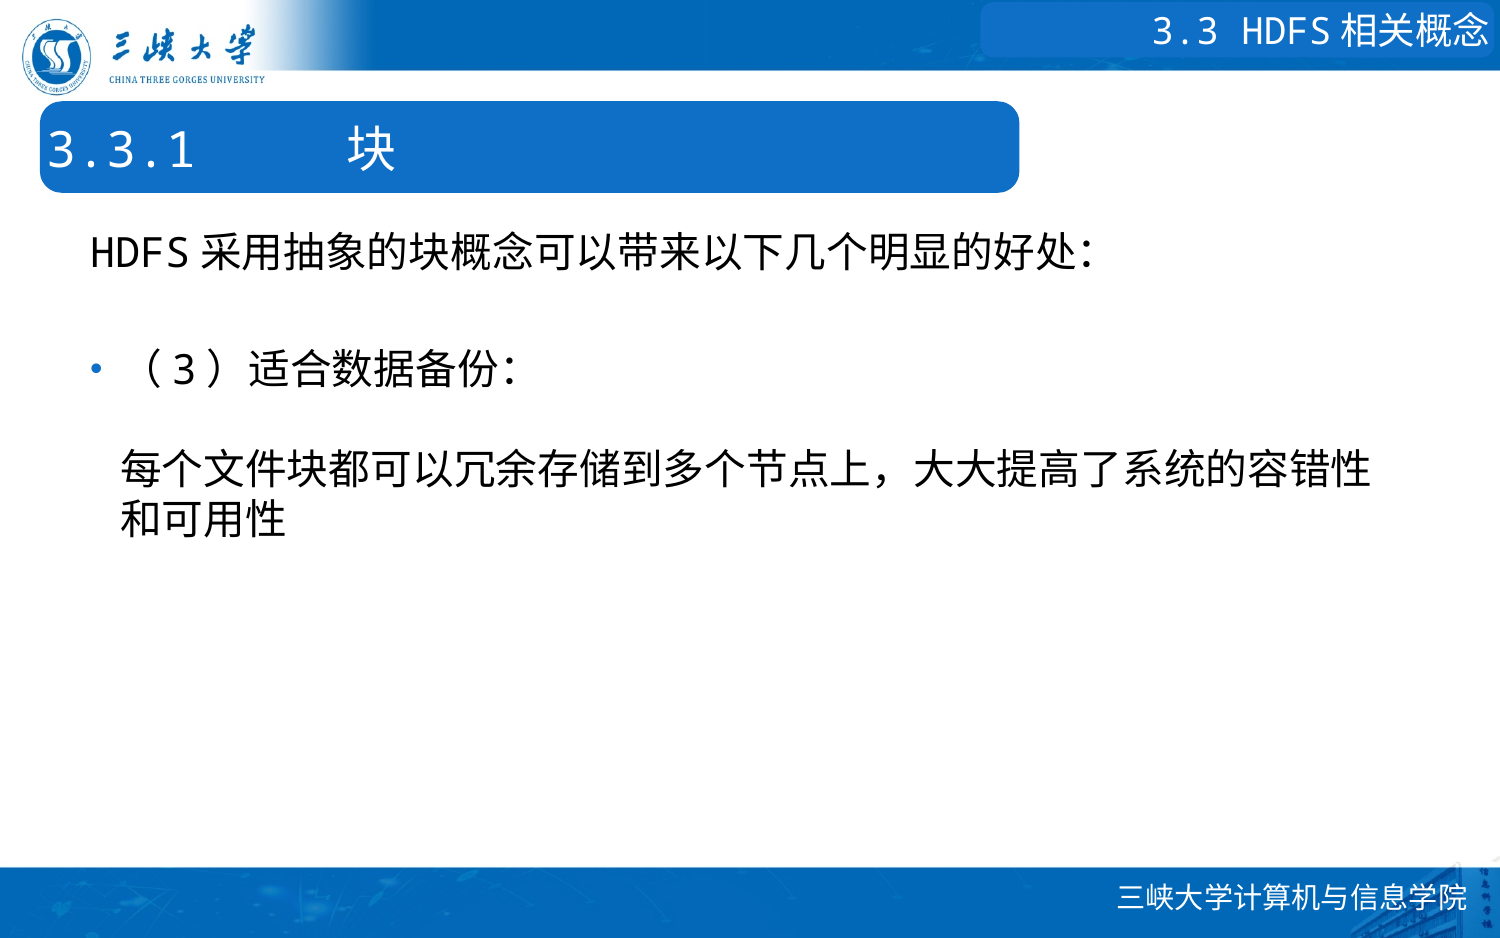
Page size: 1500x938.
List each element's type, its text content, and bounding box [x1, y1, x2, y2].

text_box 3.3.1 块 [39, 101, 1020, 193]
list HDFS采用抽象的块概念可以带来以下几个明显的好处： （3）适合数据备份： 每个文件块都可以冗余存储到多个节点上，大大提高了系统的容错性和可用性 [75, 218, 1425, 863]
text_box 3.3 HDFS相关概念 [980, 2, 1495, 58]
picture [0, 0, 1500, 938]
